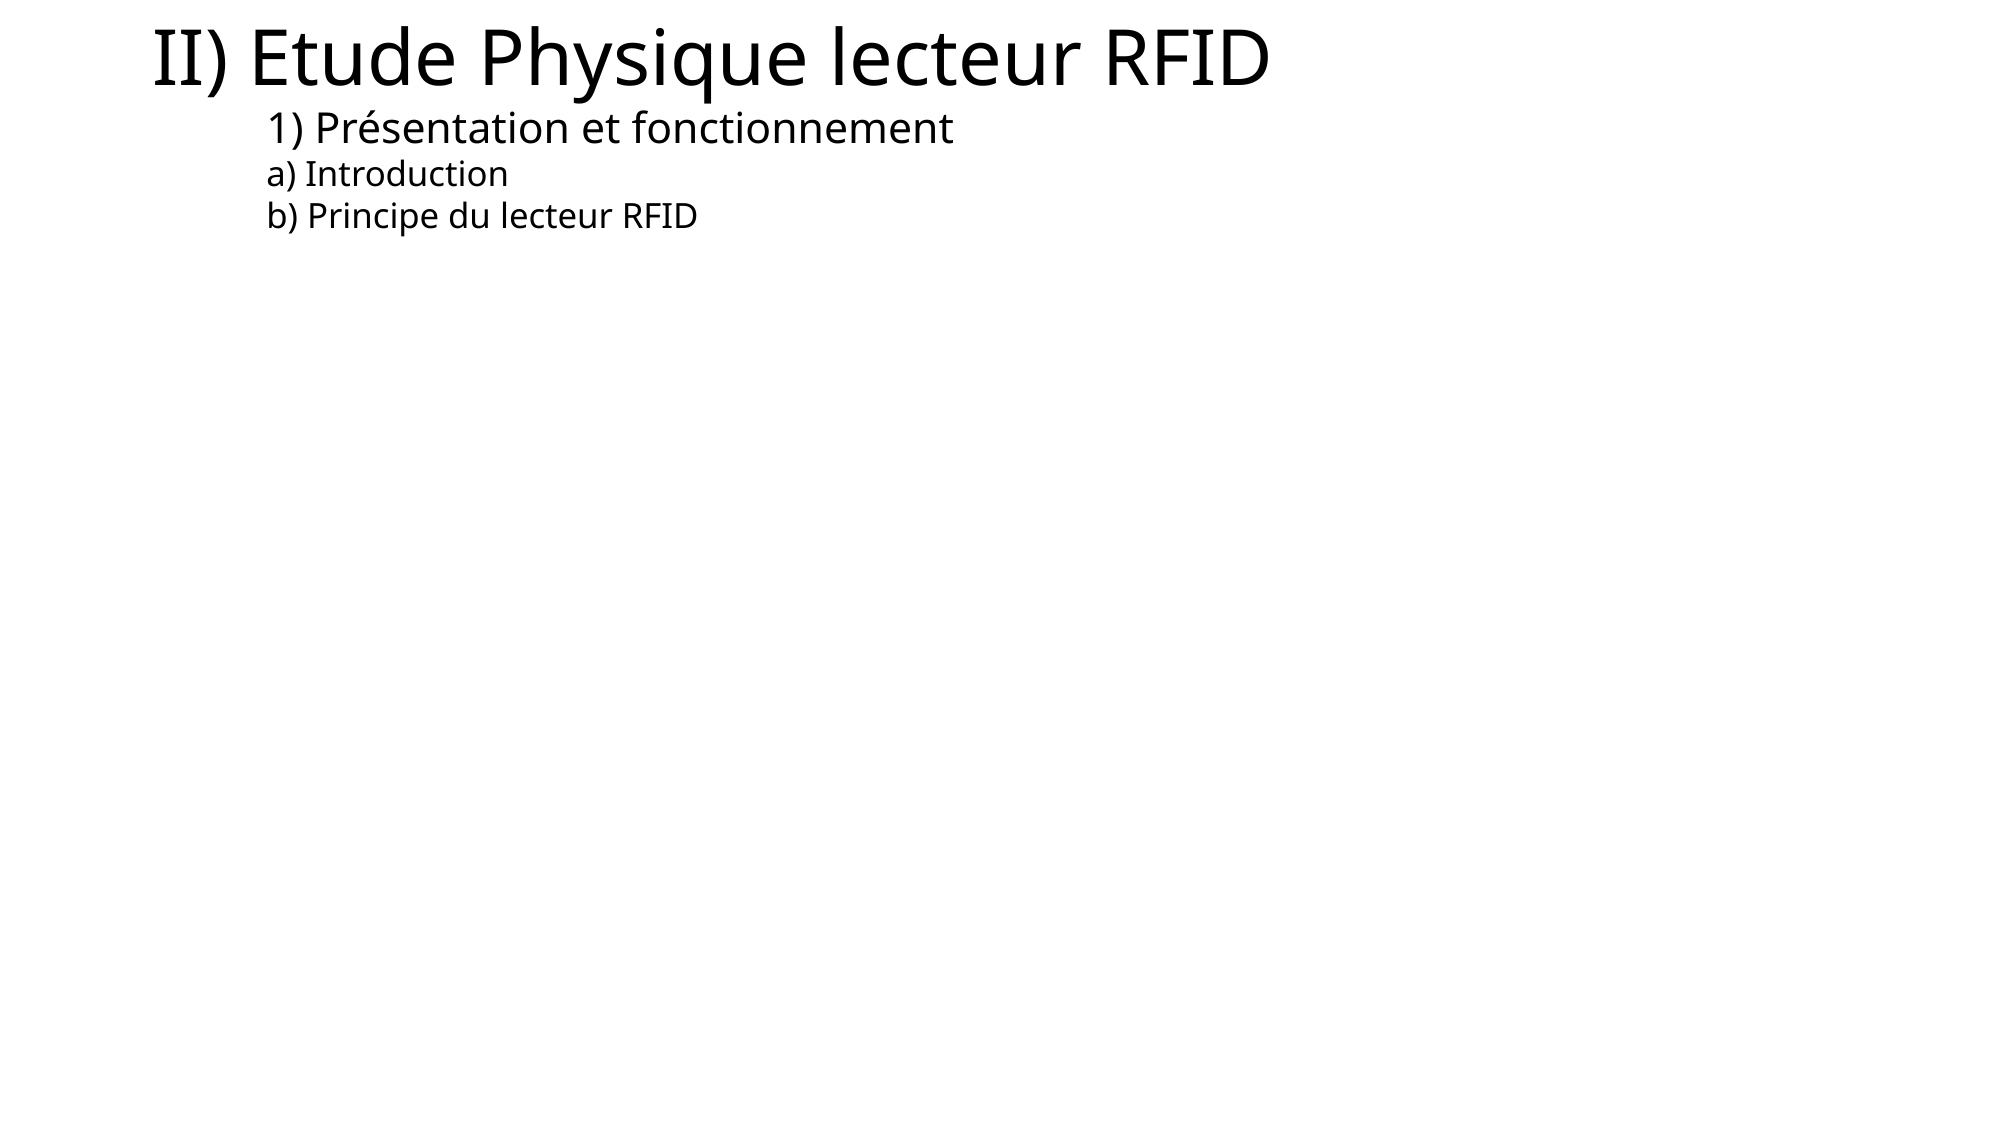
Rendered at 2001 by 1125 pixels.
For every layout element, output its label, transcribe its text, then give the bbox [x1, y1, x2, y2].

title II) Etude Physique lecteur RFID 1) Présentation et fonctionnement a) Introduction b) Principe du lecteur RFID [137, 0, 1863, 278]
